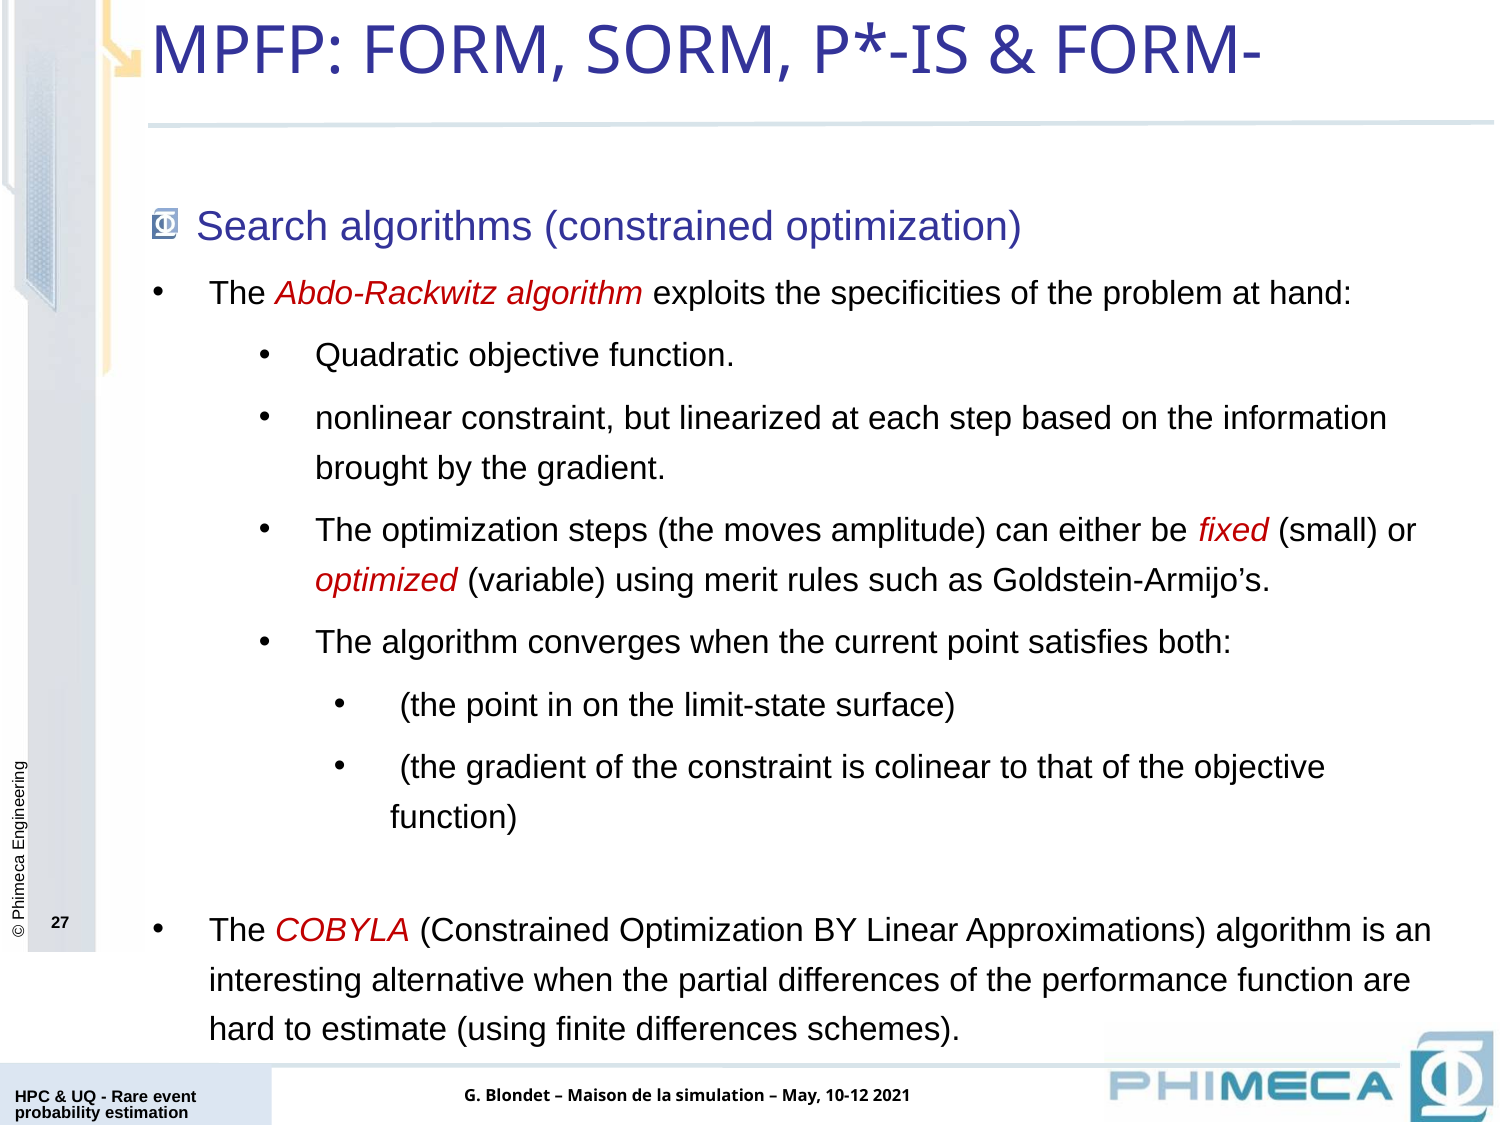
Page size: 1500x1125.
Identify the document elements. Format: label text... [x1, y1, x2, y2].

footer HPC & UQ - Rare event probability estimation [0, 1065, 272, 1125]
picture [1104, 1022, 1500, 1122]
slide_number 27 [21, 891, 99, 952]
picture [152, 208, 178, 239]
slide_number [272, 1065, 1105, 1125]
picture [2, 0, 145, 952]
